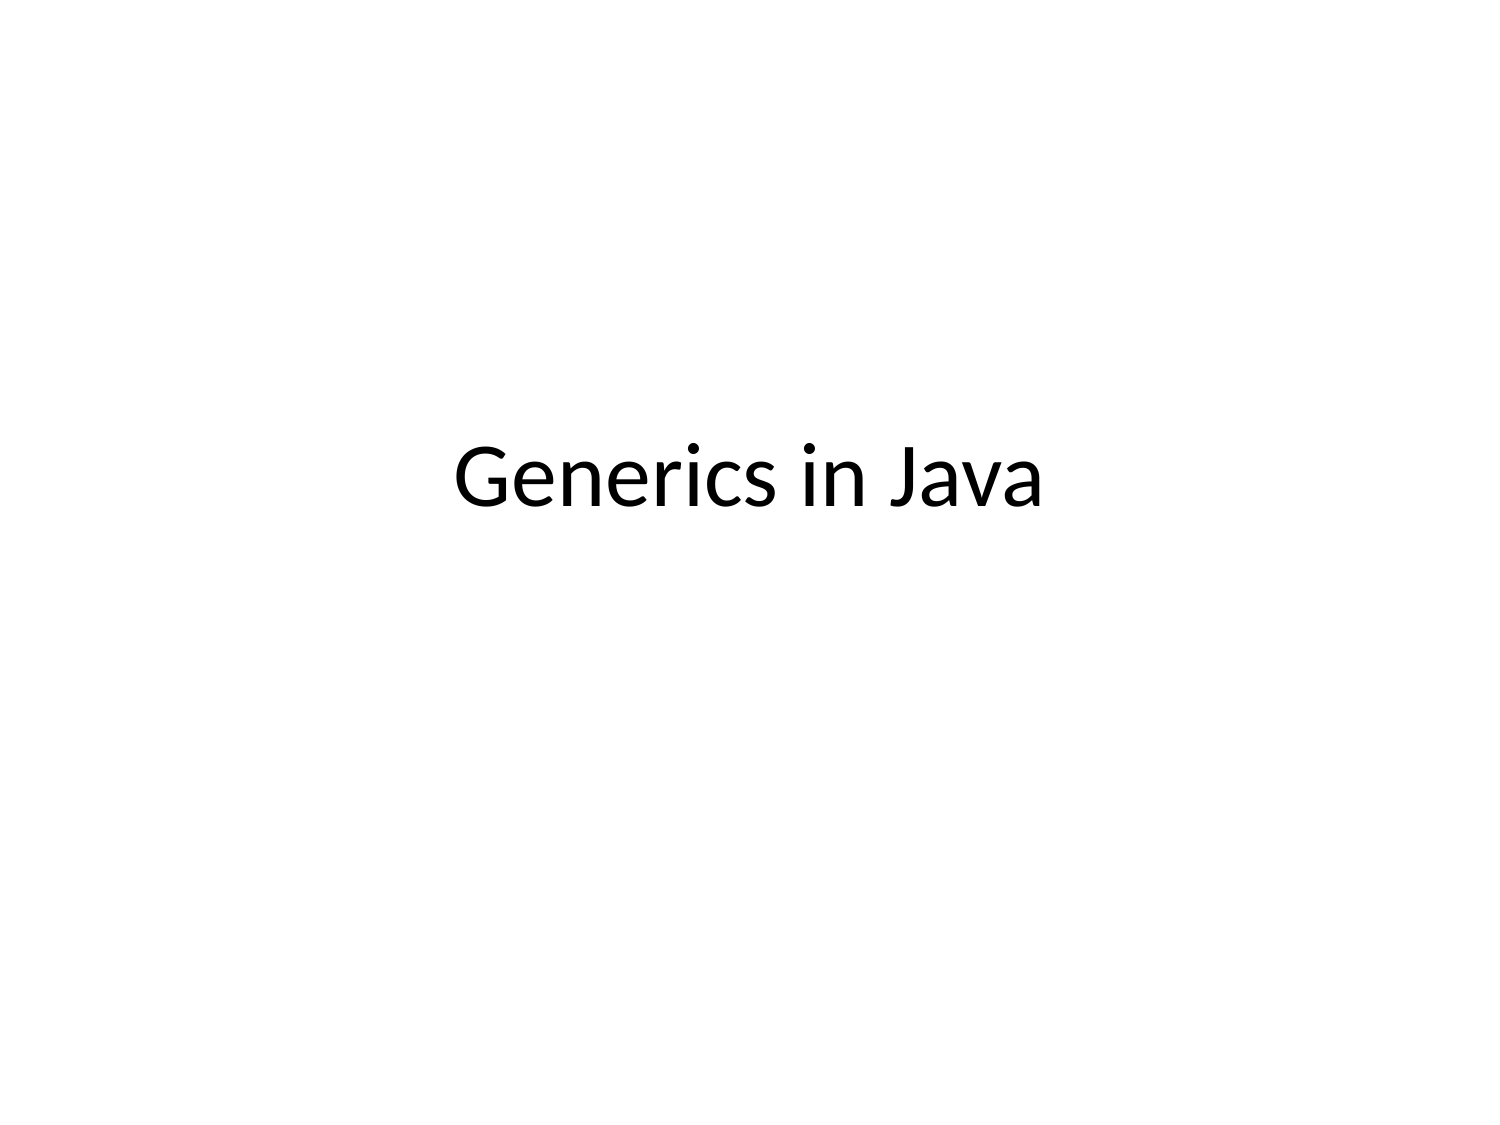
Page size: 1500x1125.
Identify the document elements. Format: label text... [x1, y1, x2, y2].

title Generics in Java [112, 349, 1388, 591]
